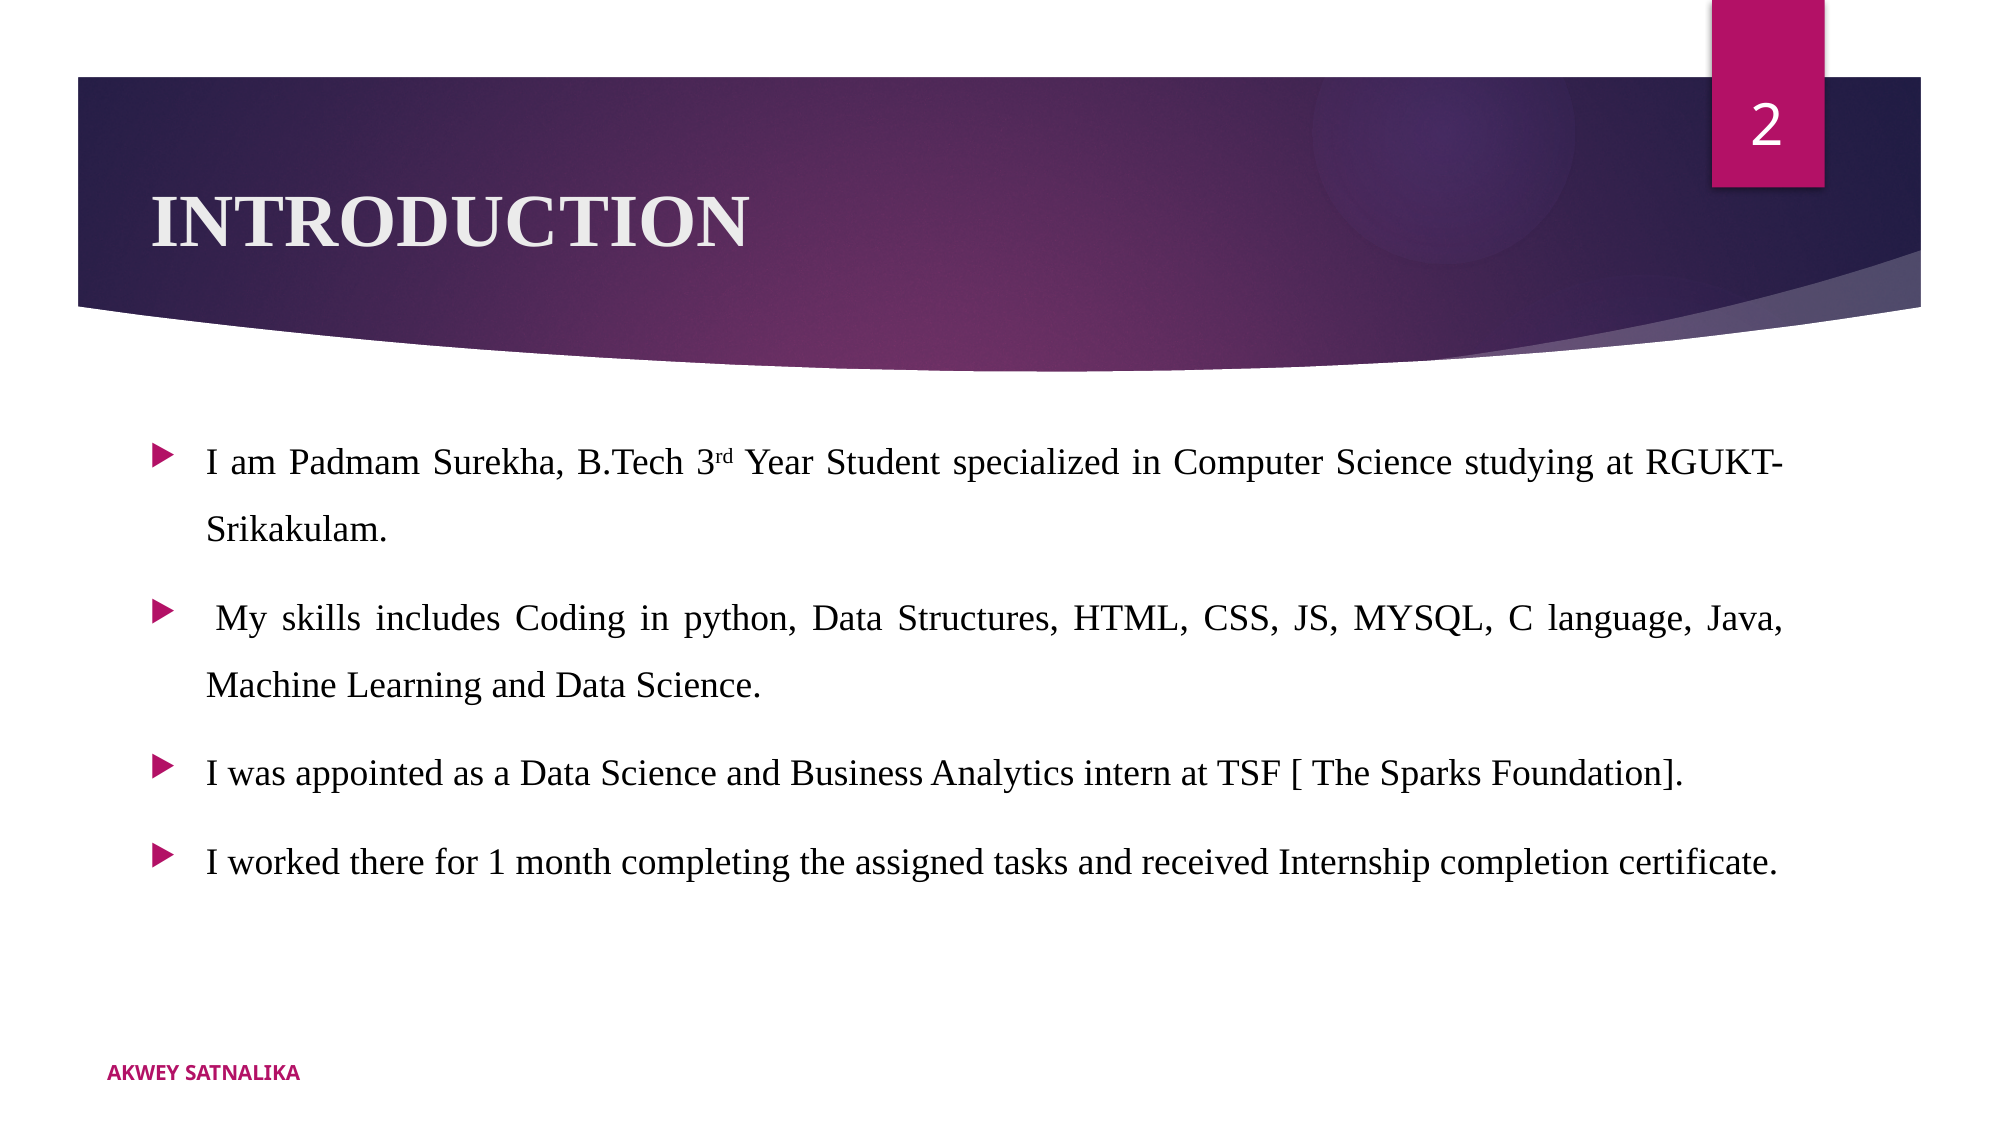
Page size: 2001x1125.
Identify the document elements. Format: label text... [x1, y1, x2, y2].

footer AKWEY SATNALIKA [92, 1048, 726, 1099]
title INTRODUCTION [60, 117, 1425, 317]
slide_number 2 [1698, 48, 1836, 175]
list I am Padmam Surekha, B.Tech 3rd Year Student specialized in Computer Science studying at RGUKT-Srikakulam. My skills includes Coding in python, Data Structures, HTML, CSS, JS, MYSQL, C language, Java, Machine Learning and Data Science. I was appointed as a Data Science and Business Analytics intern at TSF [ The Sparks Foundation]. I worked there for 1 month completing the assigned tasks and received Internship completion certificate. [134, 406, 1800, 976]
